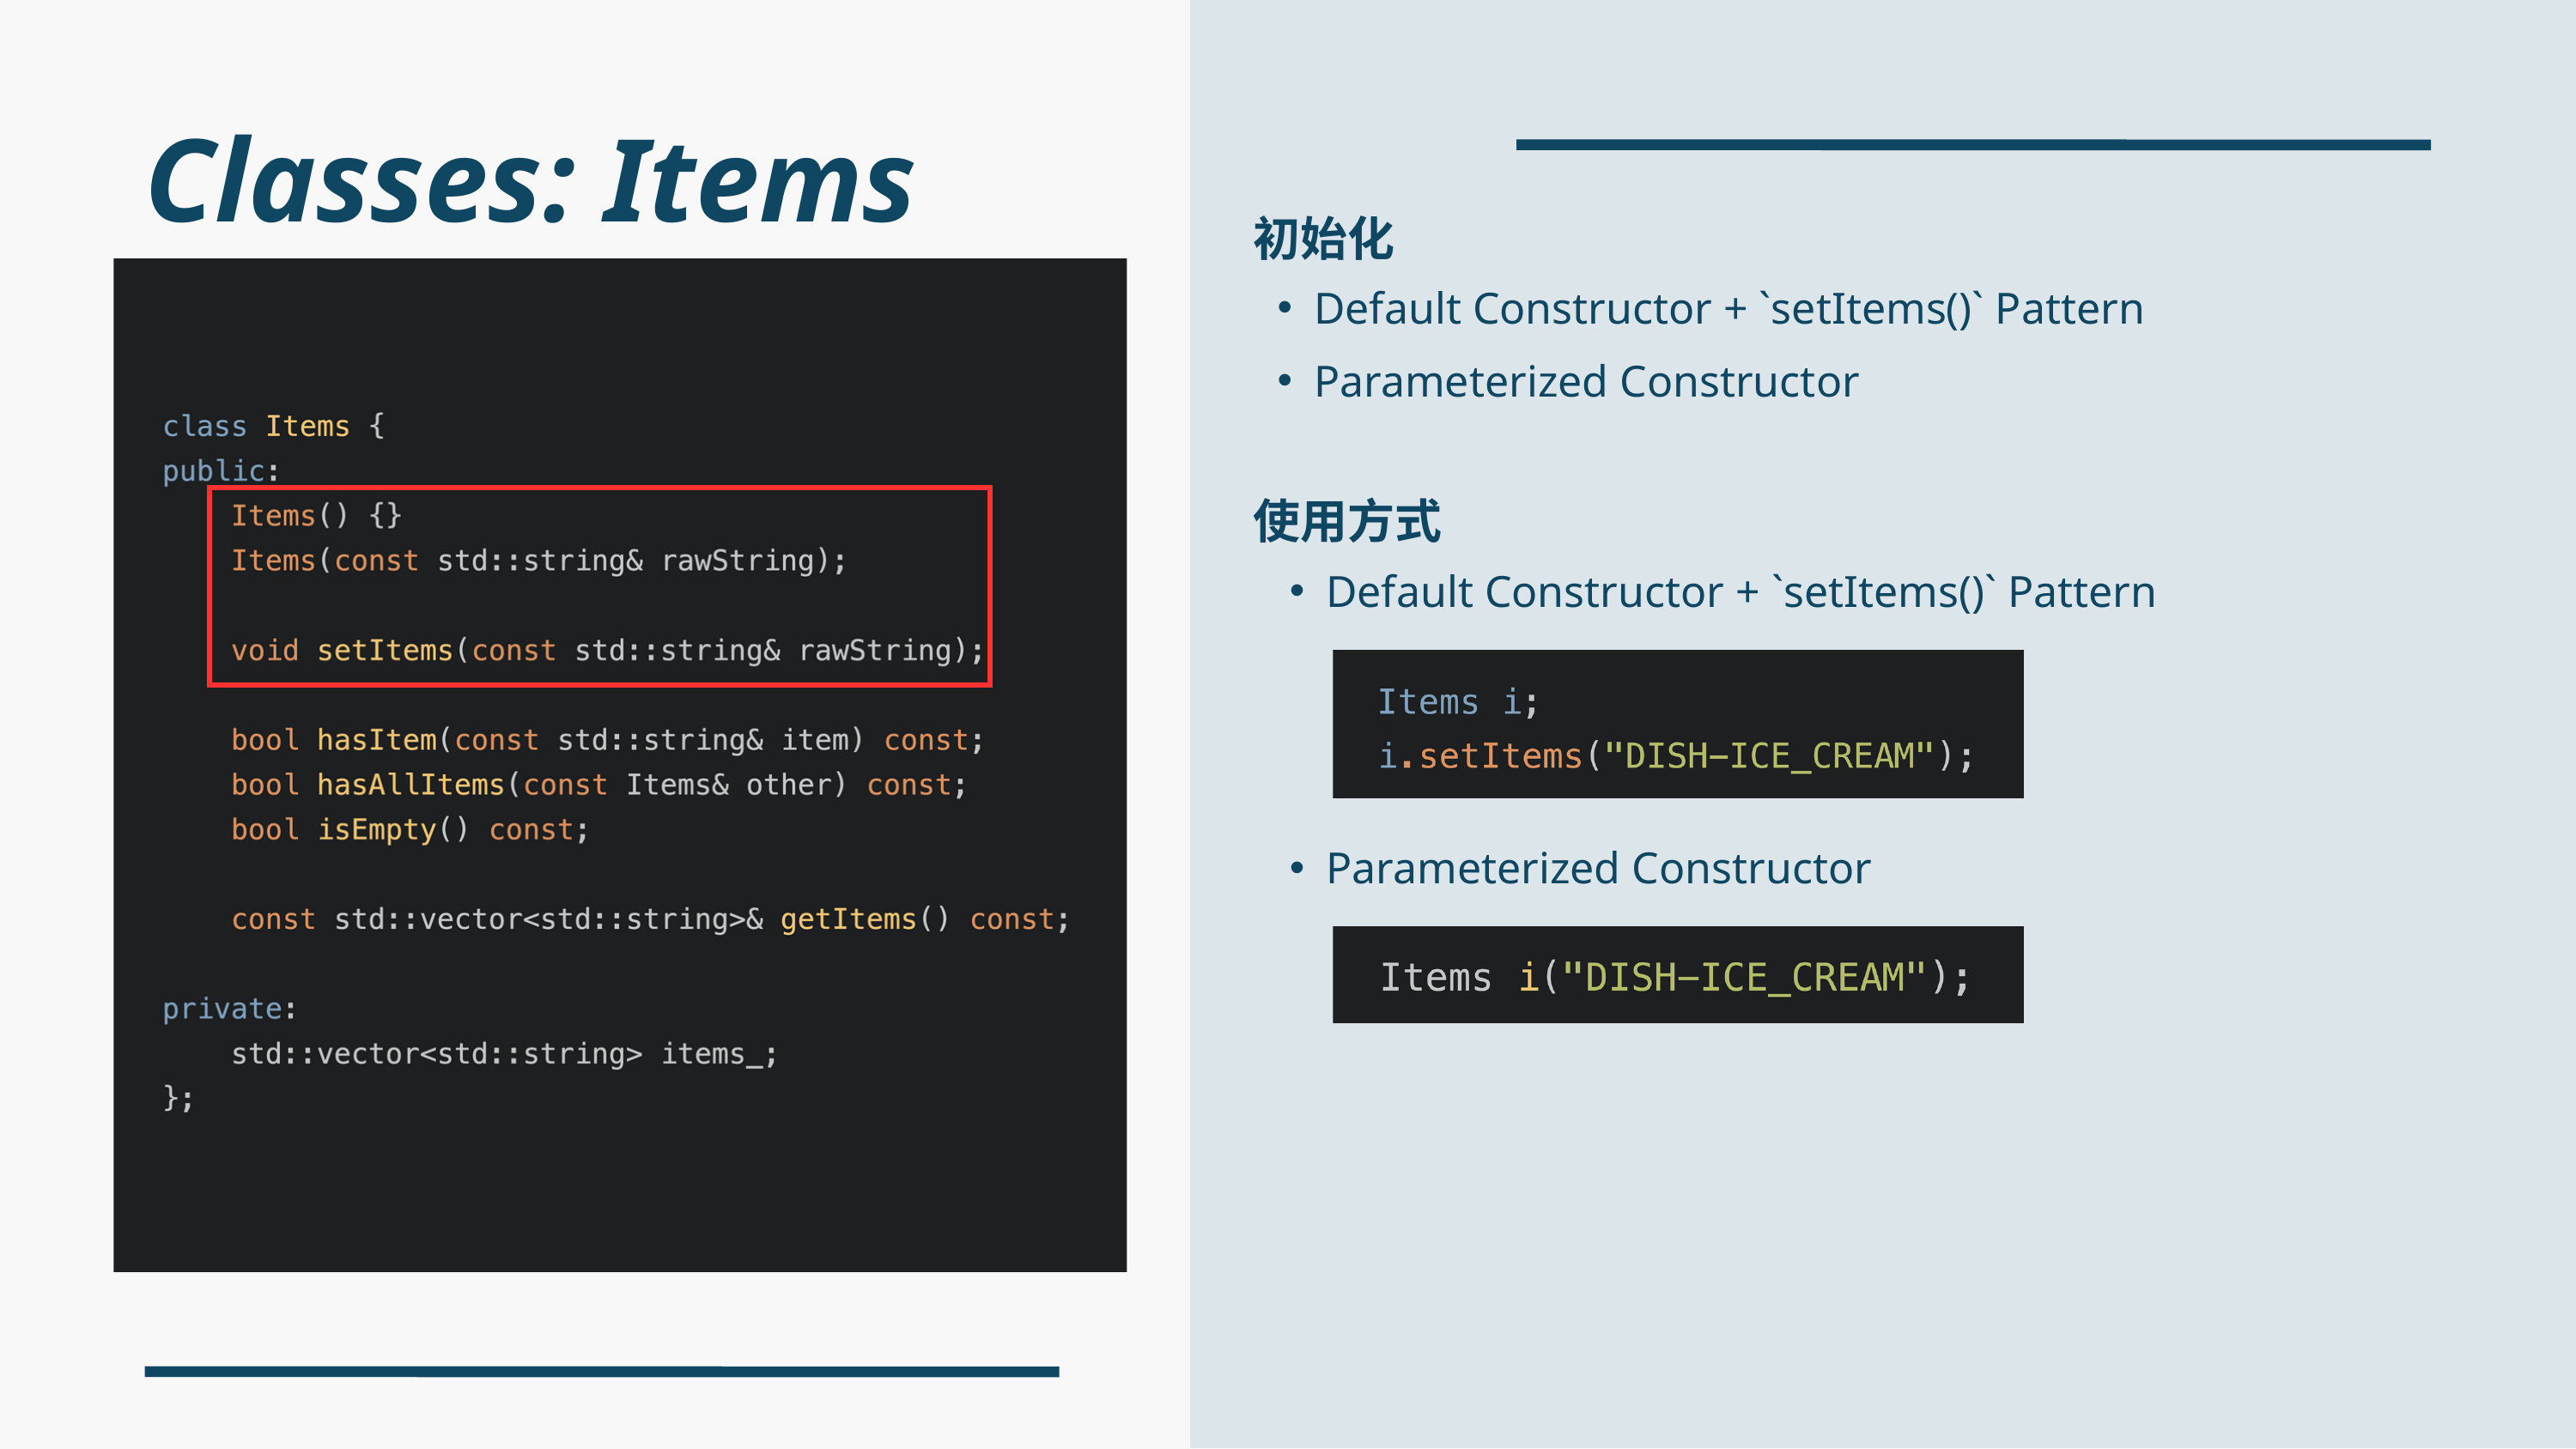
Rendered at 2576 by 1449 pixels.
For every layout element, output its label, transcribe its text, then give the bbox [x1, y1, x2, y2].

text_box Classes: Items [144, 84, 1097, 246]
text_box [1189, 0, 2576, 1449]
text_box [209, 487, 991, 686]
text_box [113, 258, 1127, 1272]
